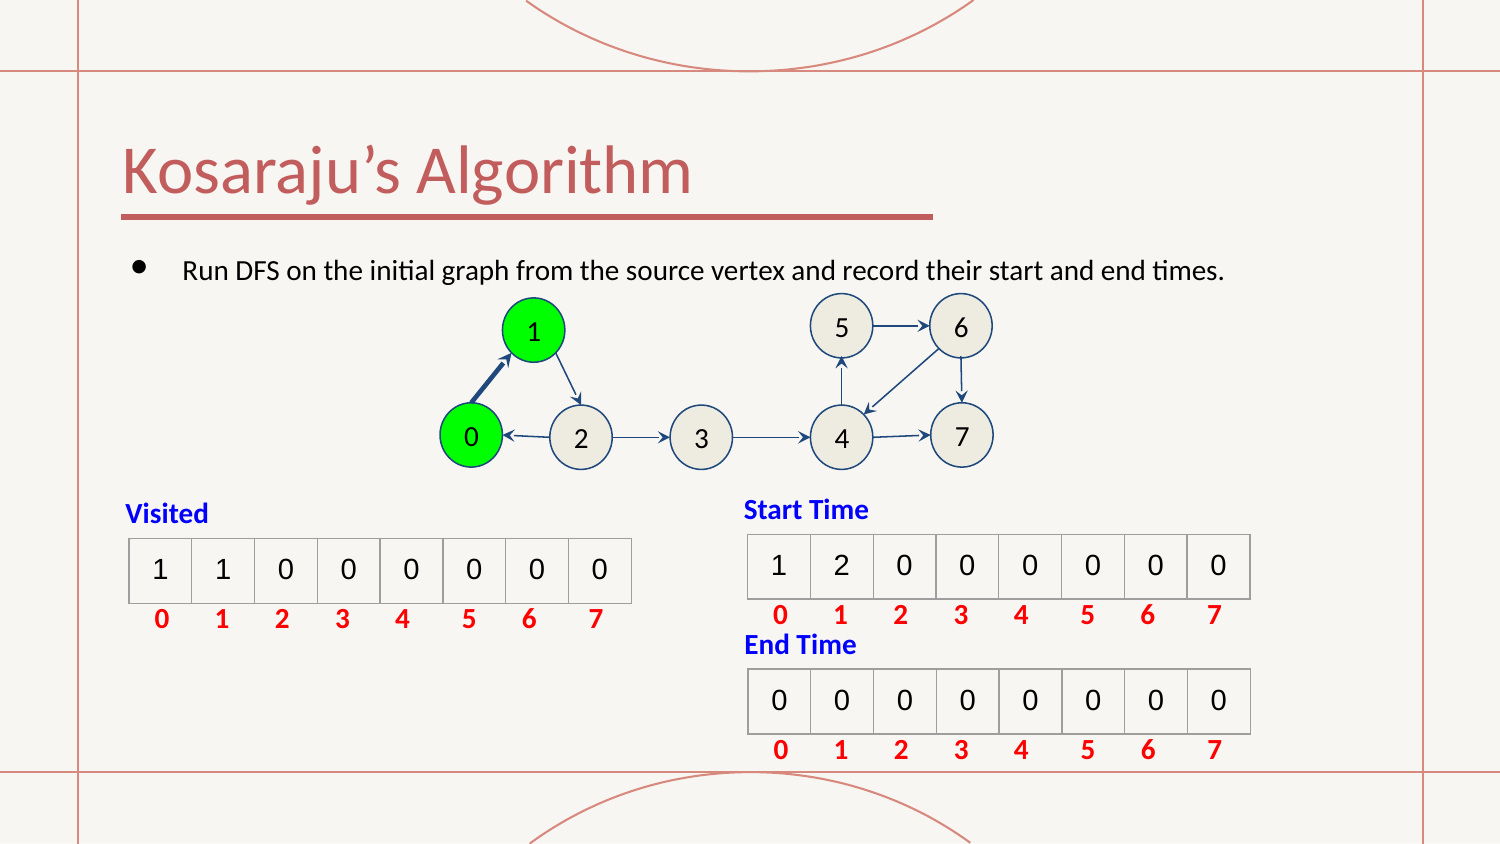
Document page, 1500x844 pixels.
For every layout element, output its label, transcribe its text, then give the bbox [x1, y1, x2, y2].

table_header 0 [444, 548, 505, 584]
text_box 0 1 2 3 4 5 6 7 [126, 584, 632, 650]
table_header 0 [1000, 670, 1061, 715]
table_header 0 [874, 670, 936, 715]
table_header 0 [1125, 670, 1187, 715]
table_header 0 [381, 548, 442, 584]
text_box [545, 600, 1094, 687]
text_box 0 1 2 3 4 5 6 7 [745, 580, 1452, 646]
table_header 0 [937, 535, 998, 580]
text_box Run DFS on the initial graph from the source vertex and record their start and end times. [92, 236, 1415, 302]
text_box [872, 434, 931, 438]
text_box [555, 352, 582, 406]
text_box 3 [670, 405, 733, 461]
table_header 0 [1125, 535, 1186, 580]
text_box 4 [810, 405, 873, 470]
text_box End Time [729, 610, 880, 697]
table_header 0 [1063, 670, 1124, 715]
table_header 0 [937, 670, 998, 715]
table_header 0 [506, 548, 568, 584]
text_box Start Time [729, 475, 947, 528]
text_box 1 [502, 302, 565, 363]
text_box 5 [810, 302, 873, 358]
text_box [502, 434, 550, 438]
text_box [863, 348, 940, 415]
table_header 0 [749, 697, 810, 715]
text_box 0 1 2 3 4 5 6 7 [745, 715, 1452, 781]
text_box 6 [929, 302, 993, 358]
table_header 0 [811, 697, 873, 715]
table_header 0 [255, 548, 317, 584]
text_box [470, 352, 512, 403]
table_header 2 [811, 535, 873, 580]
table_header 0 [1188, 670, 1250, 715]
text_box [206, 461, 756, 548]
table_header 0 [1062, 535, 1124, 580]
text_box [0, 469, 206, 557]
title Kosaraju’s Algorithm [122, 125, 816, 236]
text_box 0 [440, 403, 503, 461]
text_box 7 [930, 403, 994, 468]
table_header 0 [874, 535, 935, 580]
table_header 0 [1188, 535, 1249, 580]
table_header 1 [748, 535, 810, 580]
table_header 1 [192, 546, 254, 584]
table_header 1 [130, 546, 191, 584]
table_header 0 [999, 535, 1061, 580]
text_box 2 [550, 405, 613, 461]
table_header 0 [569, 548, 631, 584]
text_box Visited [110, 479, 206, 546]
table_header 0 [318, 548, 379, 584]
